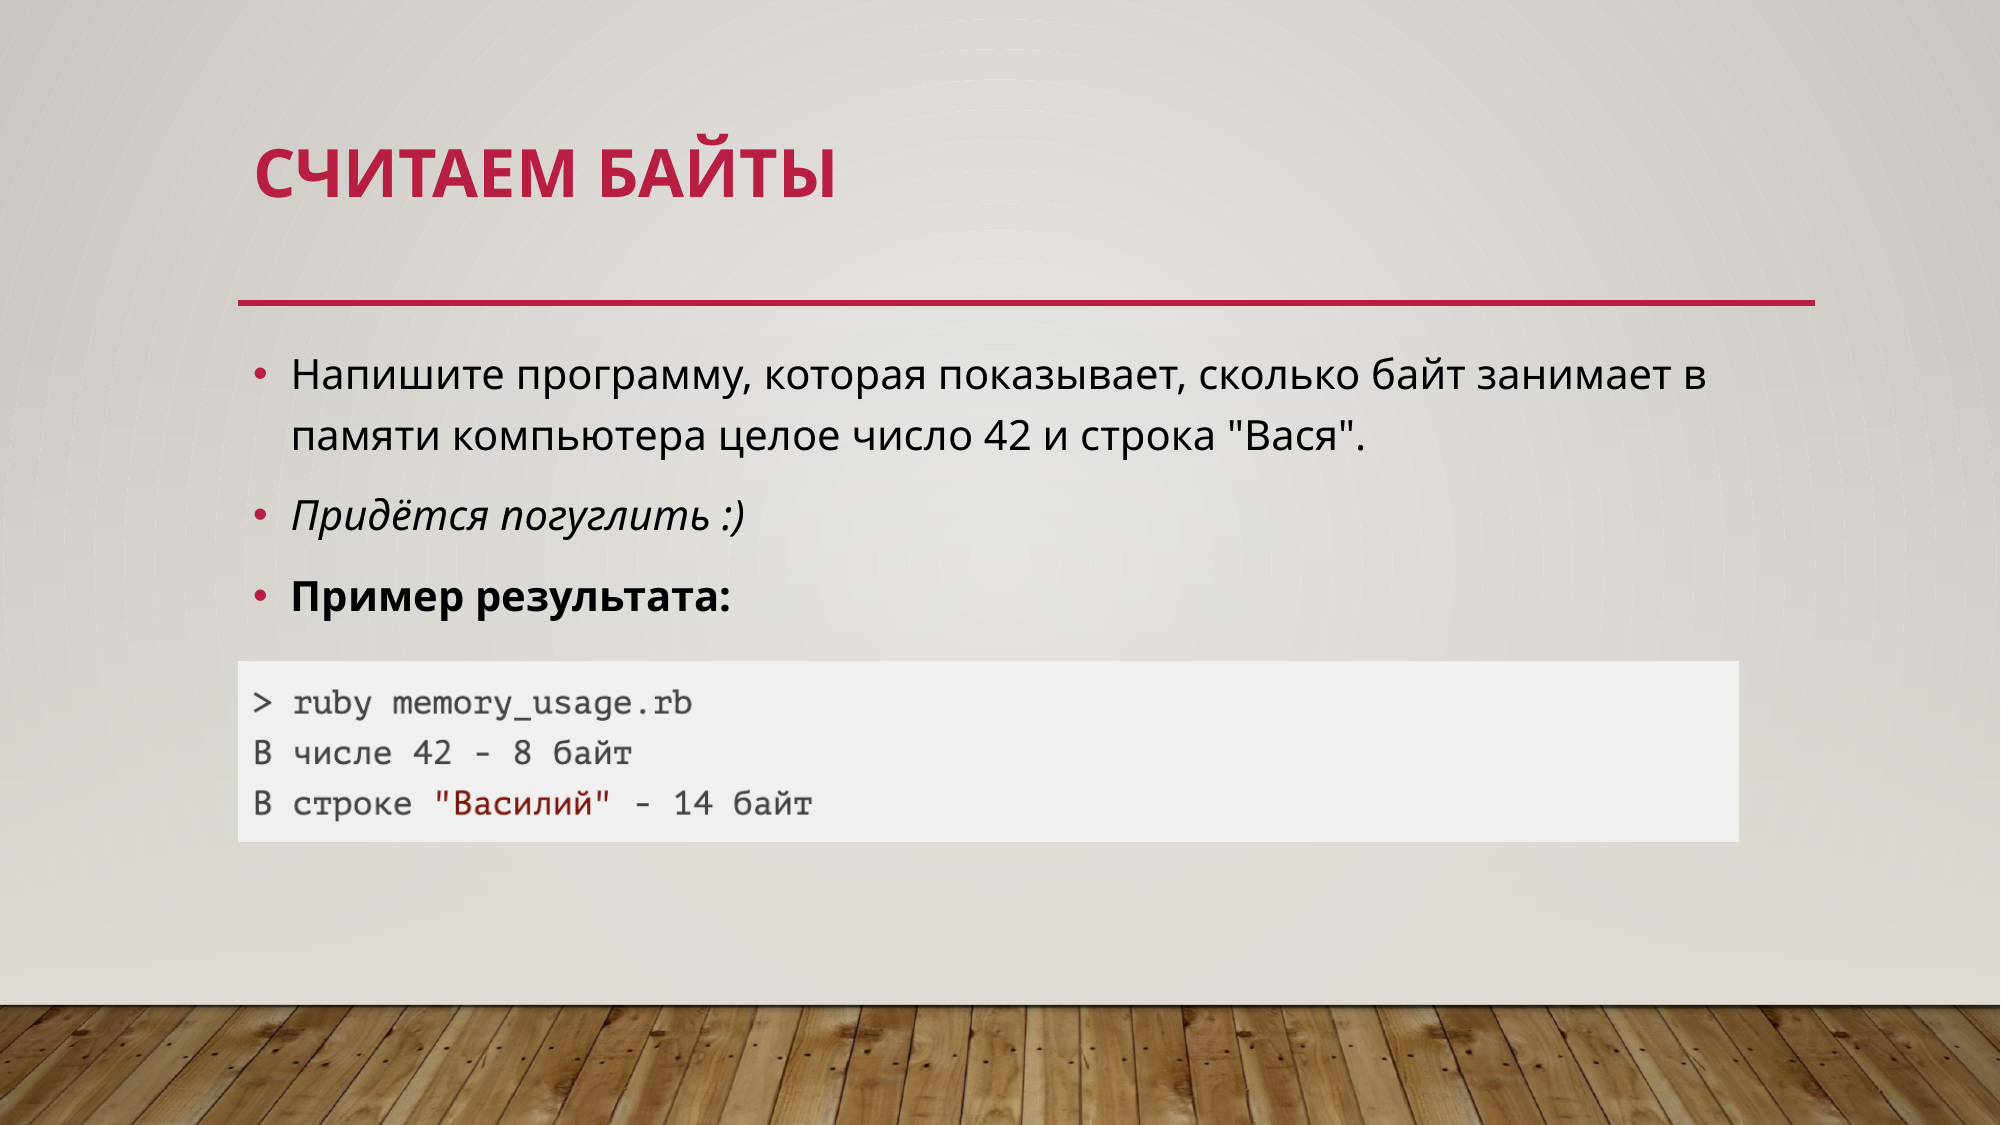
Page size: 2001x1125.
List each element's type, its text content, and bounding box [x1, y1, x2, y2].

title Считаем байты [238, 131, 1814, 305]
picture [0, 1005, 2000, 1125]
picture [237, 661, 1739, 842]
list Напишите программу, которая показывает, сколько байт занимает в памяти компьютера целое число 42 и строка "Вася". Придётся погуглить :) Пример результата: [238, 330, 1814, 636]
